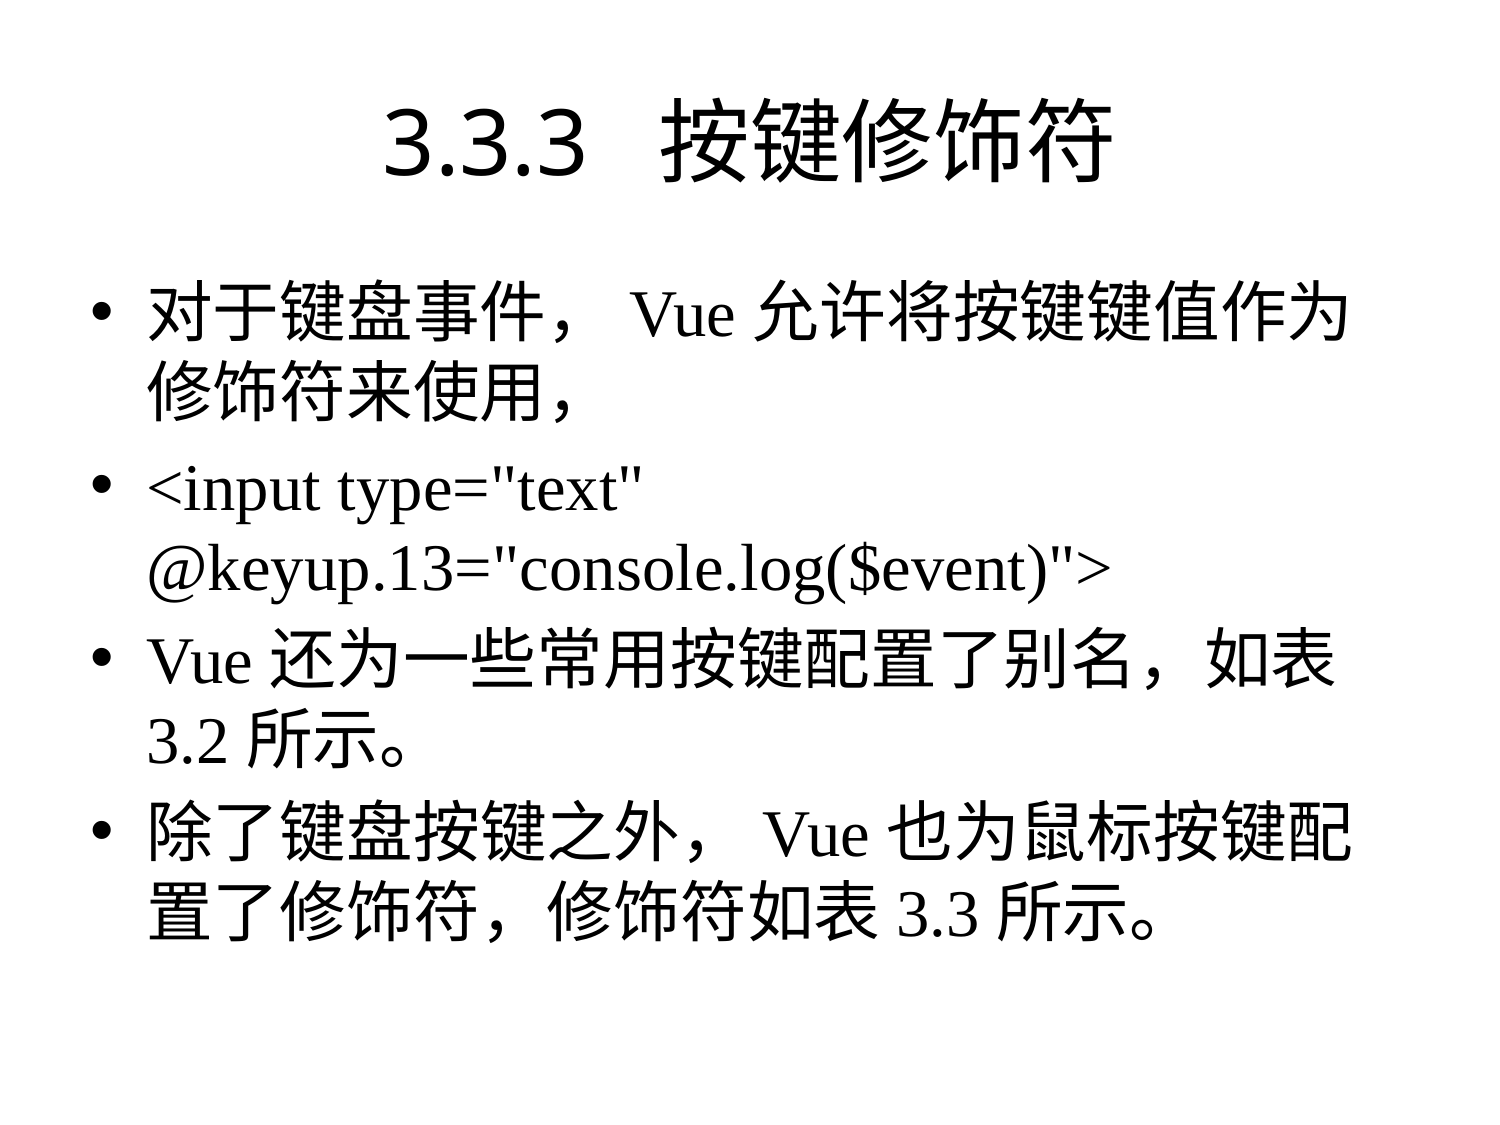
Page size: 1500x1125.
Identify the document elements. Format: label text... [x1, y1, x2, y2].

list 对于键盘事件，Vue允许将按键键值作为修饰符来使用， <input type="text" @keyup.13="console.log($event)"> Vue还为一些常用按键配置了别名，如表3.2所示。 除了键盘按键之外，Vue也为鼠标按键配置了修饰符，修饰符如表3.3所示。 [75, 262, 1425, 1005]
title 3.3.3 按键修饰符 [75, 45, 1425, 233]
